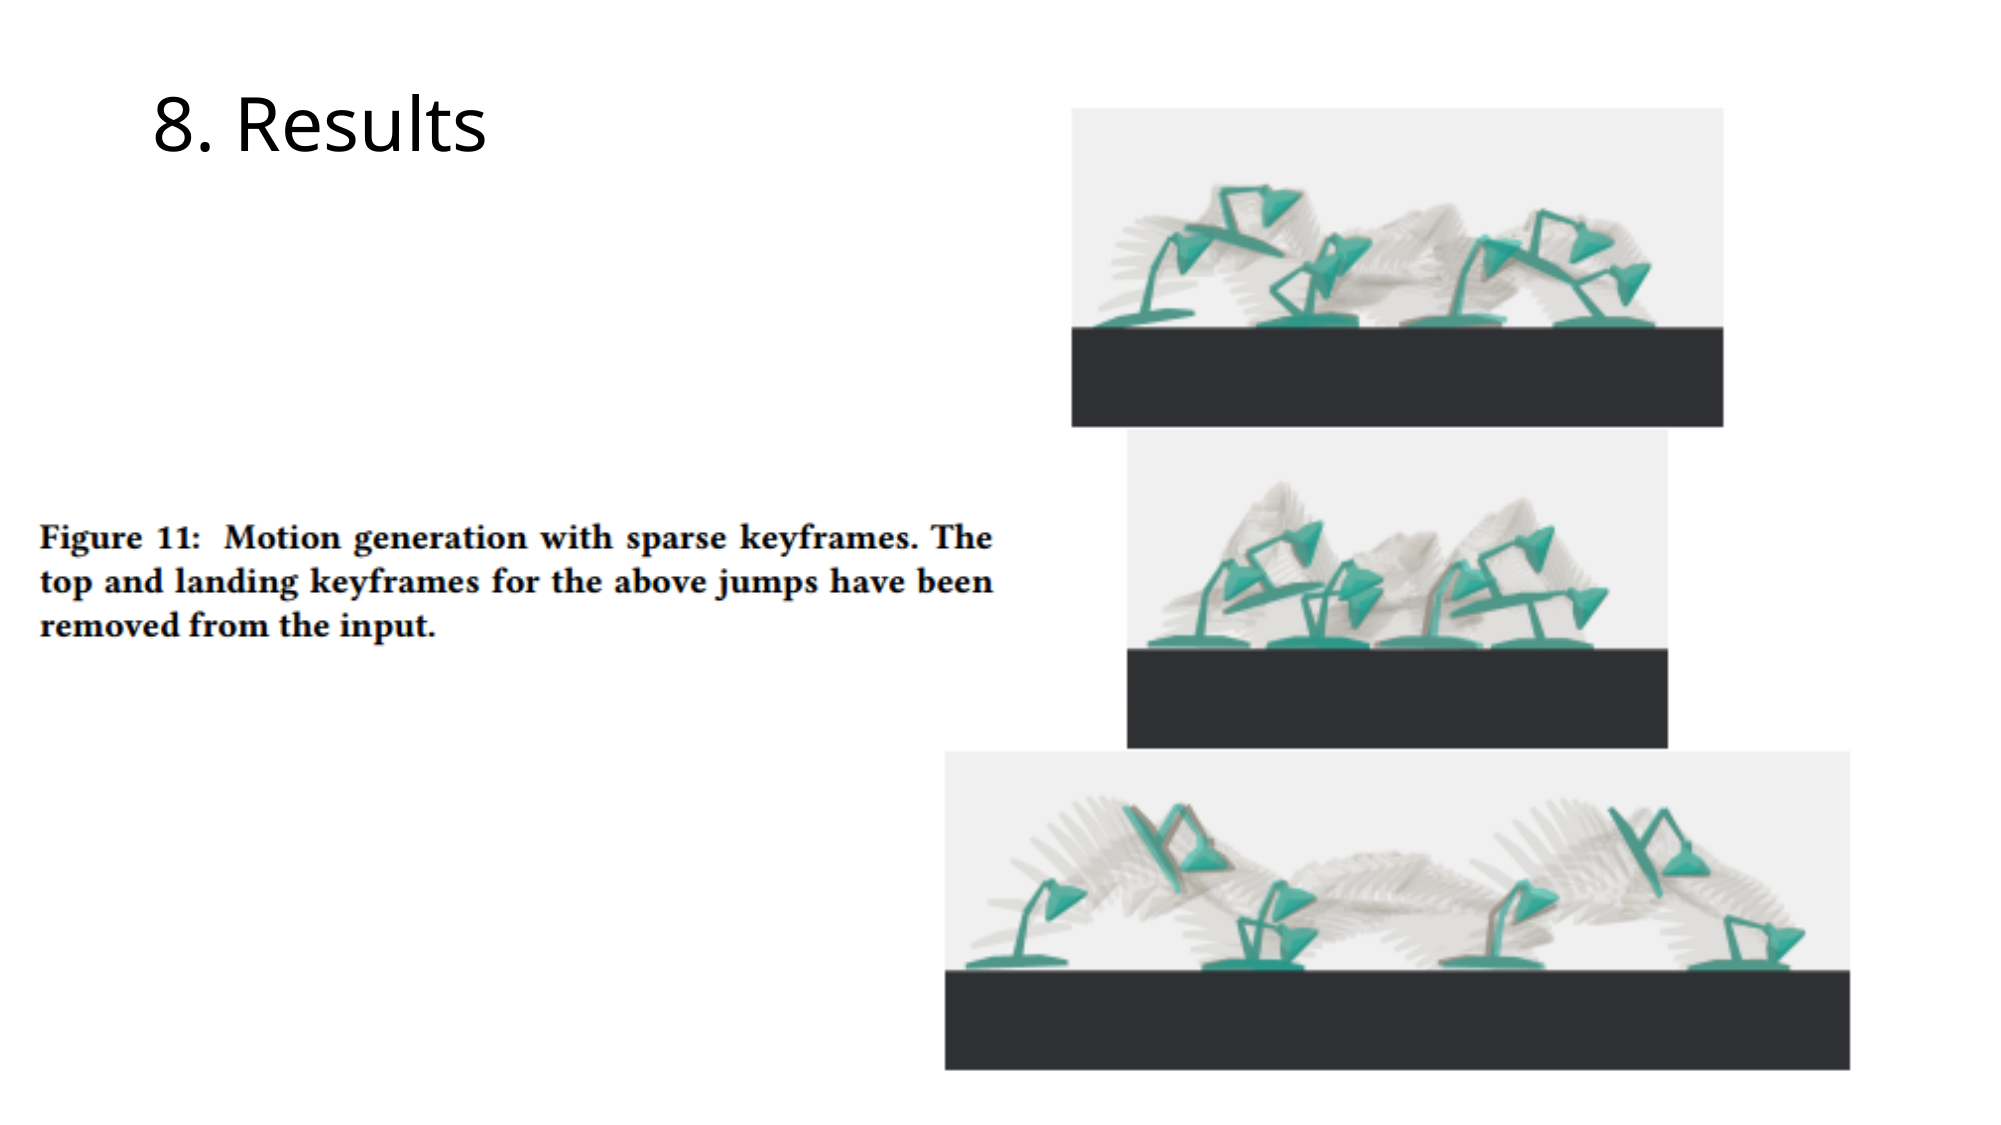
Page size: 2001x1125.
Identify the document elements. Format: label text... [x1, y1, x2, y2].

title 8. Results [137, 59, 843, 195]
picture [29, 43, 1930, 1100]
